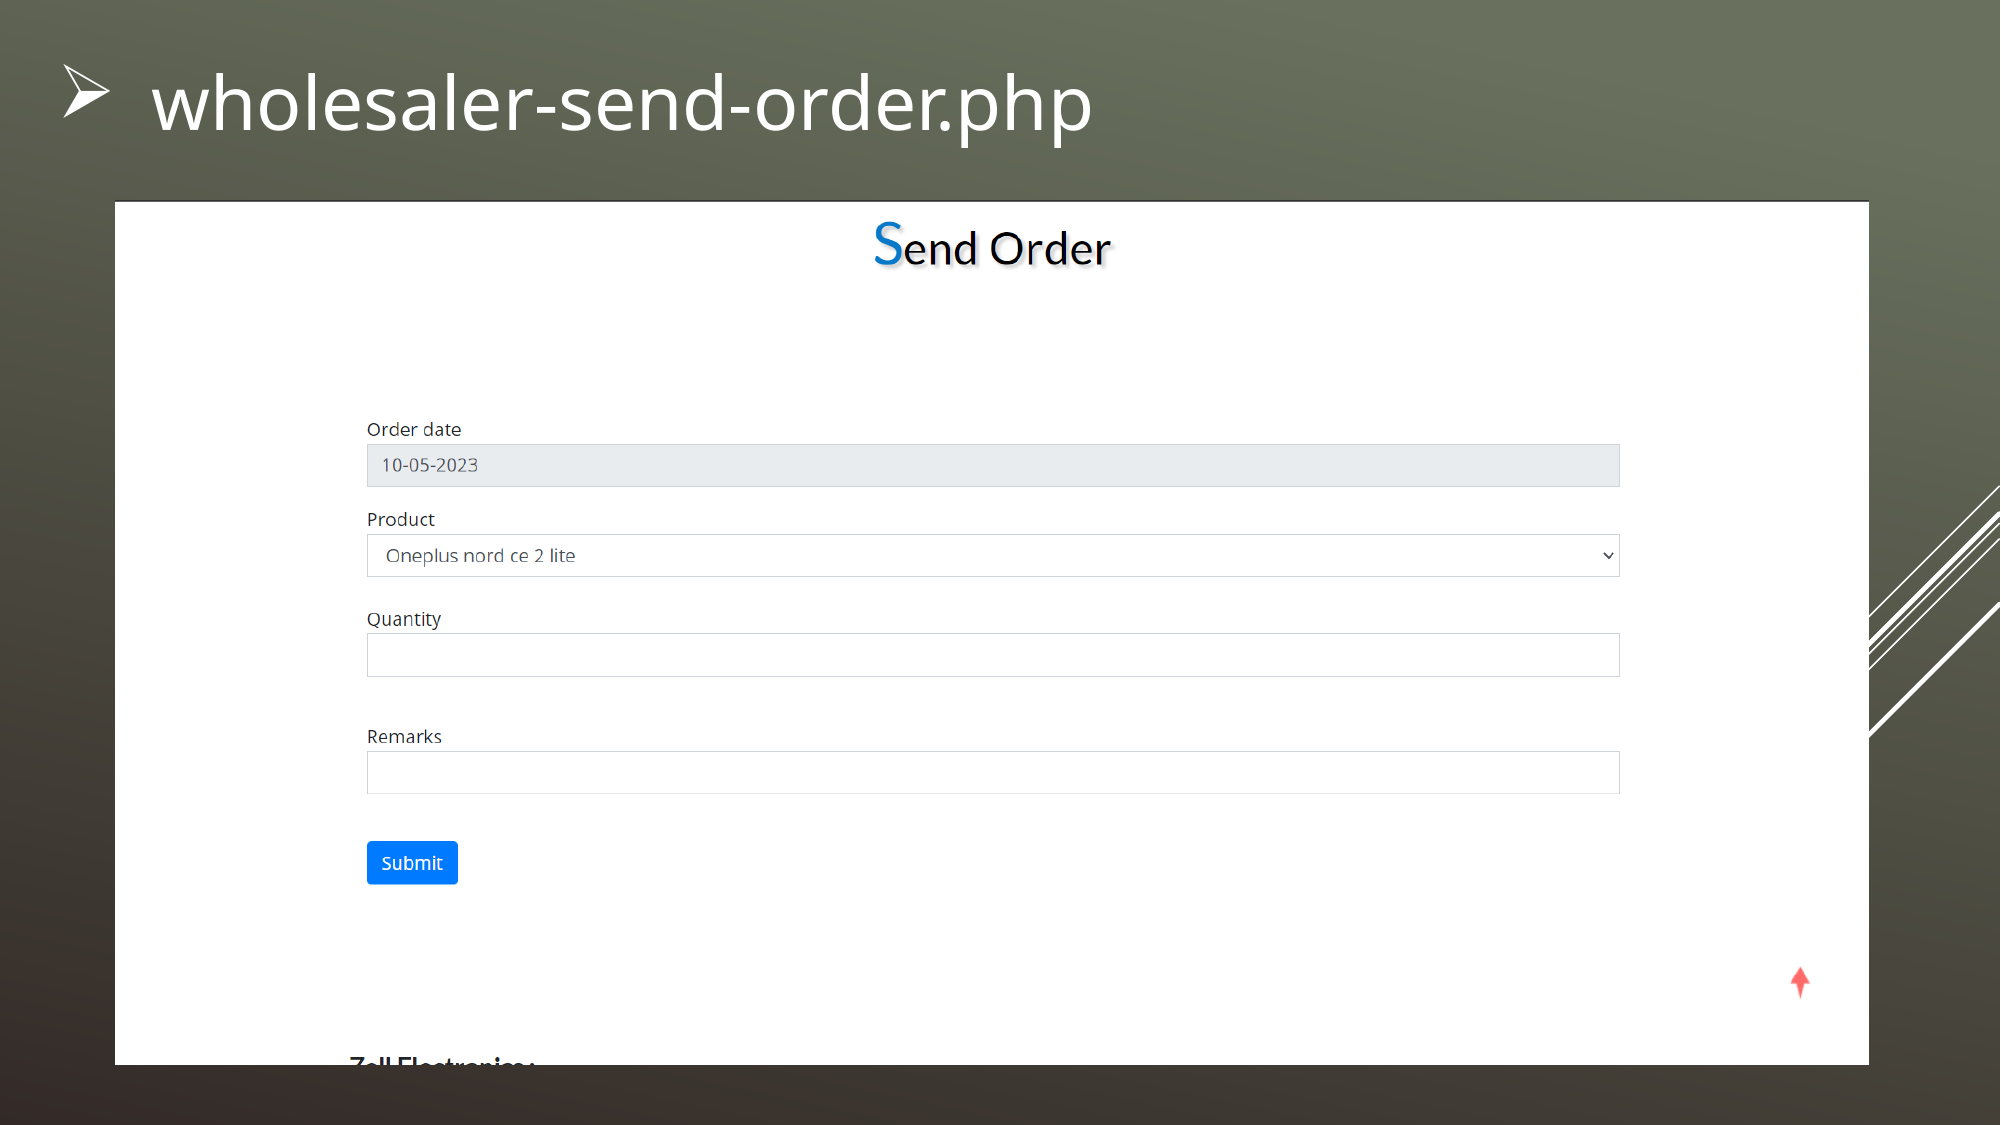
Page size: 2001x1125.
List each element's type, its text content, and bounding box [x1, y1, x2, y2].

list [115, 200, 1869, 1066]
title wholesaler-send-order.php [42, 0, 1443, 225]
